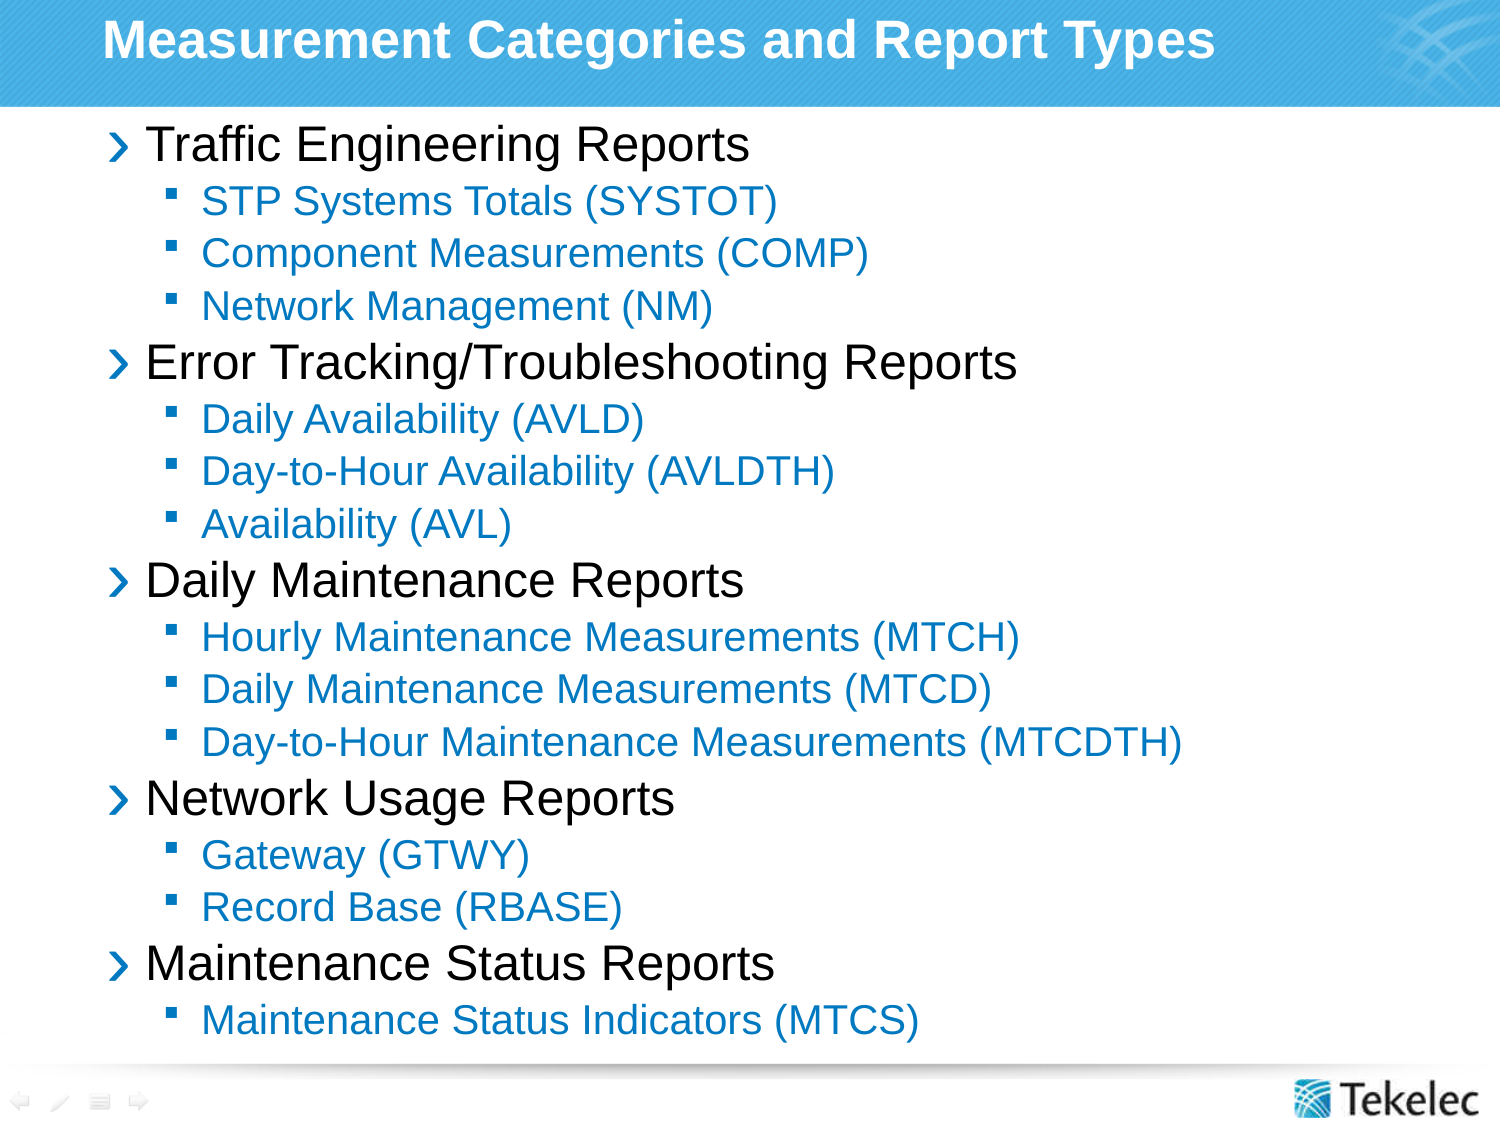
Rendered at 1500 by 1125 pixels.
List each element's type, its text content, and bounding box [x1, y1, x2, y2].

picture [0, 0, 1500, 1125]
list Traffic Engineering Reports STP Systems Totals (SYSTOT) Component Measurements (COMP) Network Management (NM) Error Tracking/Troubleshooting Reports Daily Availability (AVLD) Day-to-Hour Availability (AVLDTH) Availability (AVL) Daily Maintenance Reports Hourly Maintenance Measurements (MTCH) Daily Maintenance Measurements (MTCD) Day-to-Hour Maintenance Measurements (MTCDTH) Network Usage Reports Gateway (GTWY) Record Base (RBASE) Maintenance Status Reports Maintenance Status Indicators (MTCS) [92, 115, 1480, 1025]
title Measurement Categories and Report Types [87, 0, 1496, 147]
